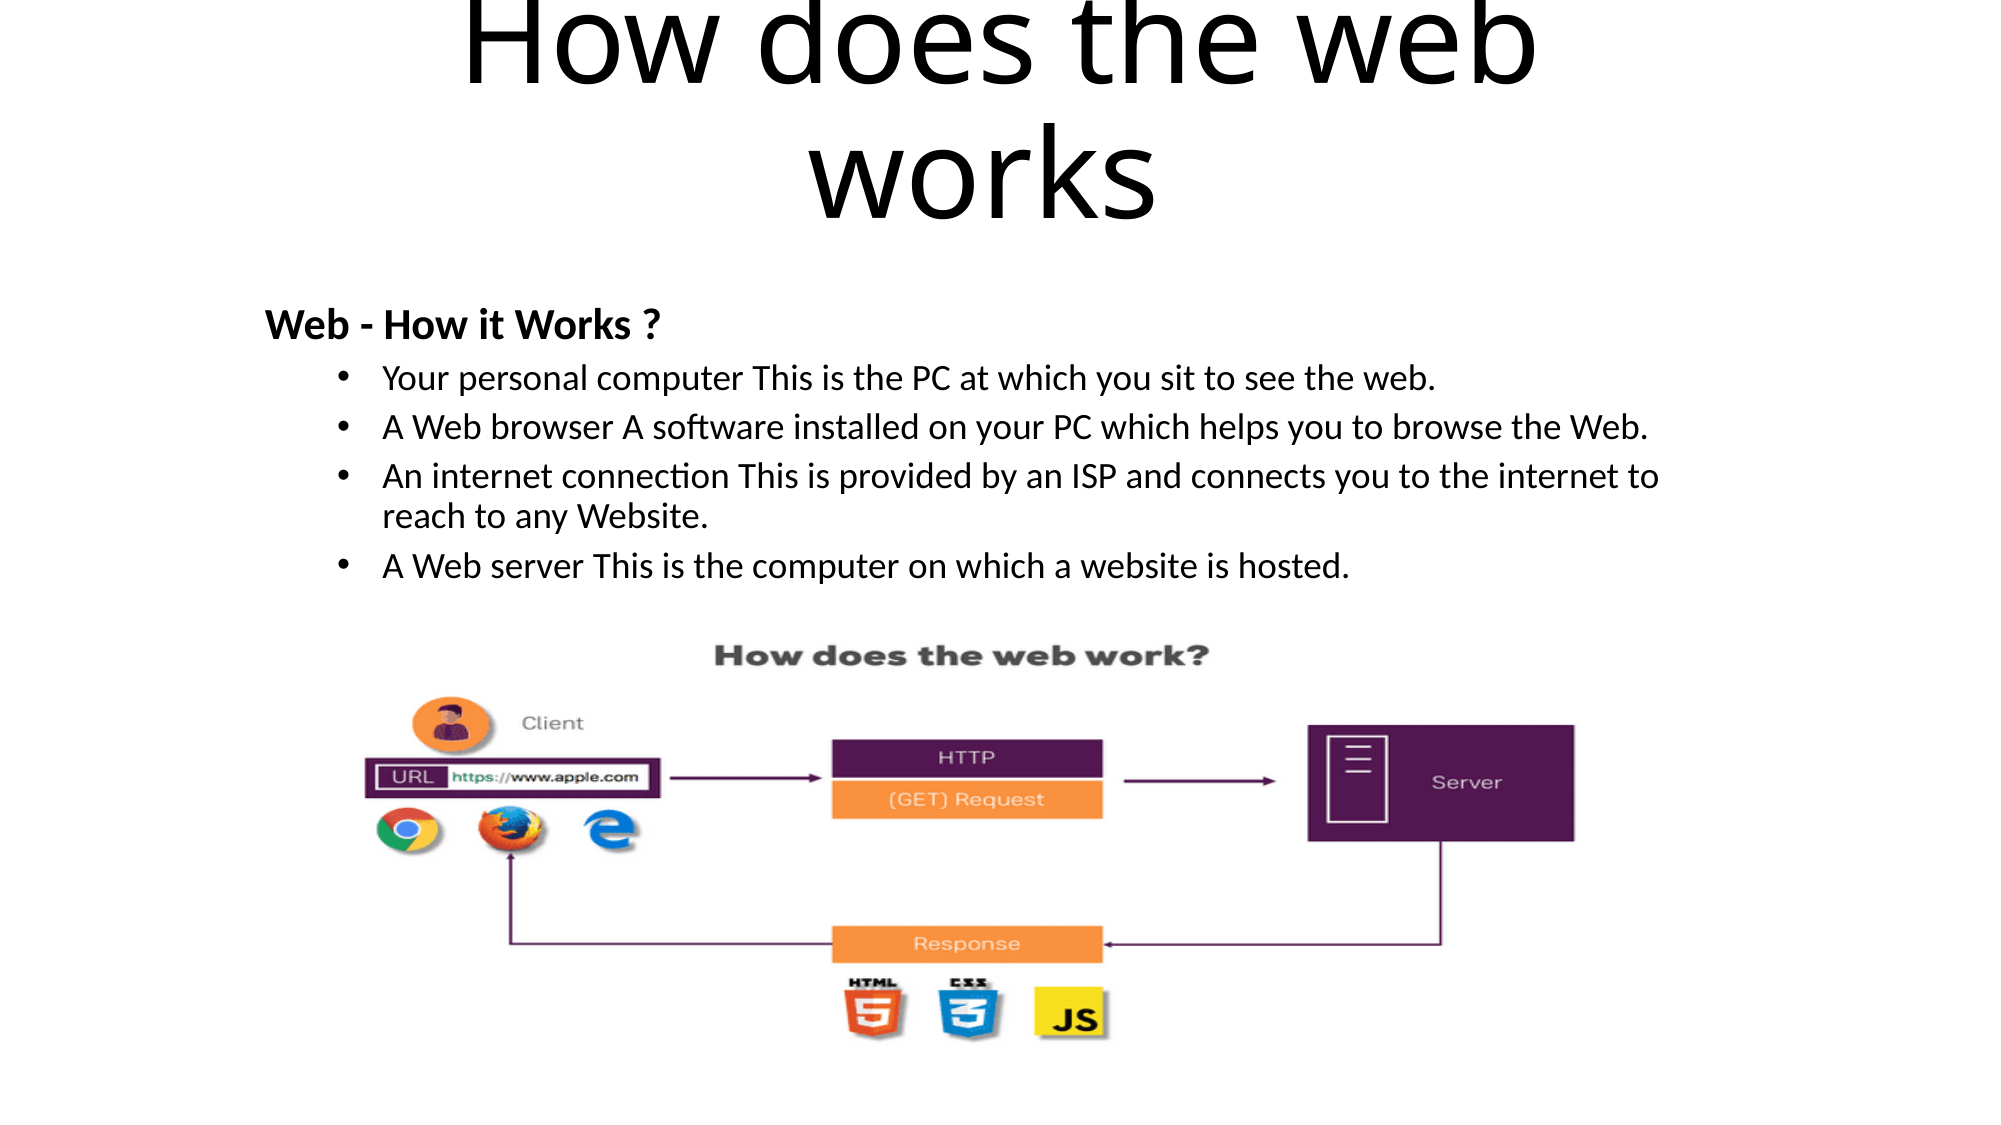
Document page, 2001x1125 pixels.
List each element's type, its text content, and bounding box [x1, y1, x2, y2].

picture [289, 587, 1645, 1125]
title How does the web works [249, 44, 1750, 253]
subtitle Web - How it Works ? Your personal computer This is the PC at which you sit to see the web. A Web browser A software installed on your PC which helps you to browse the Web. An internet connection This is provided by an ISP and connects you to the internet to reach to any Website. A Web server This is the computer on which a website is hosted. [249, 293, 1767, 599]
